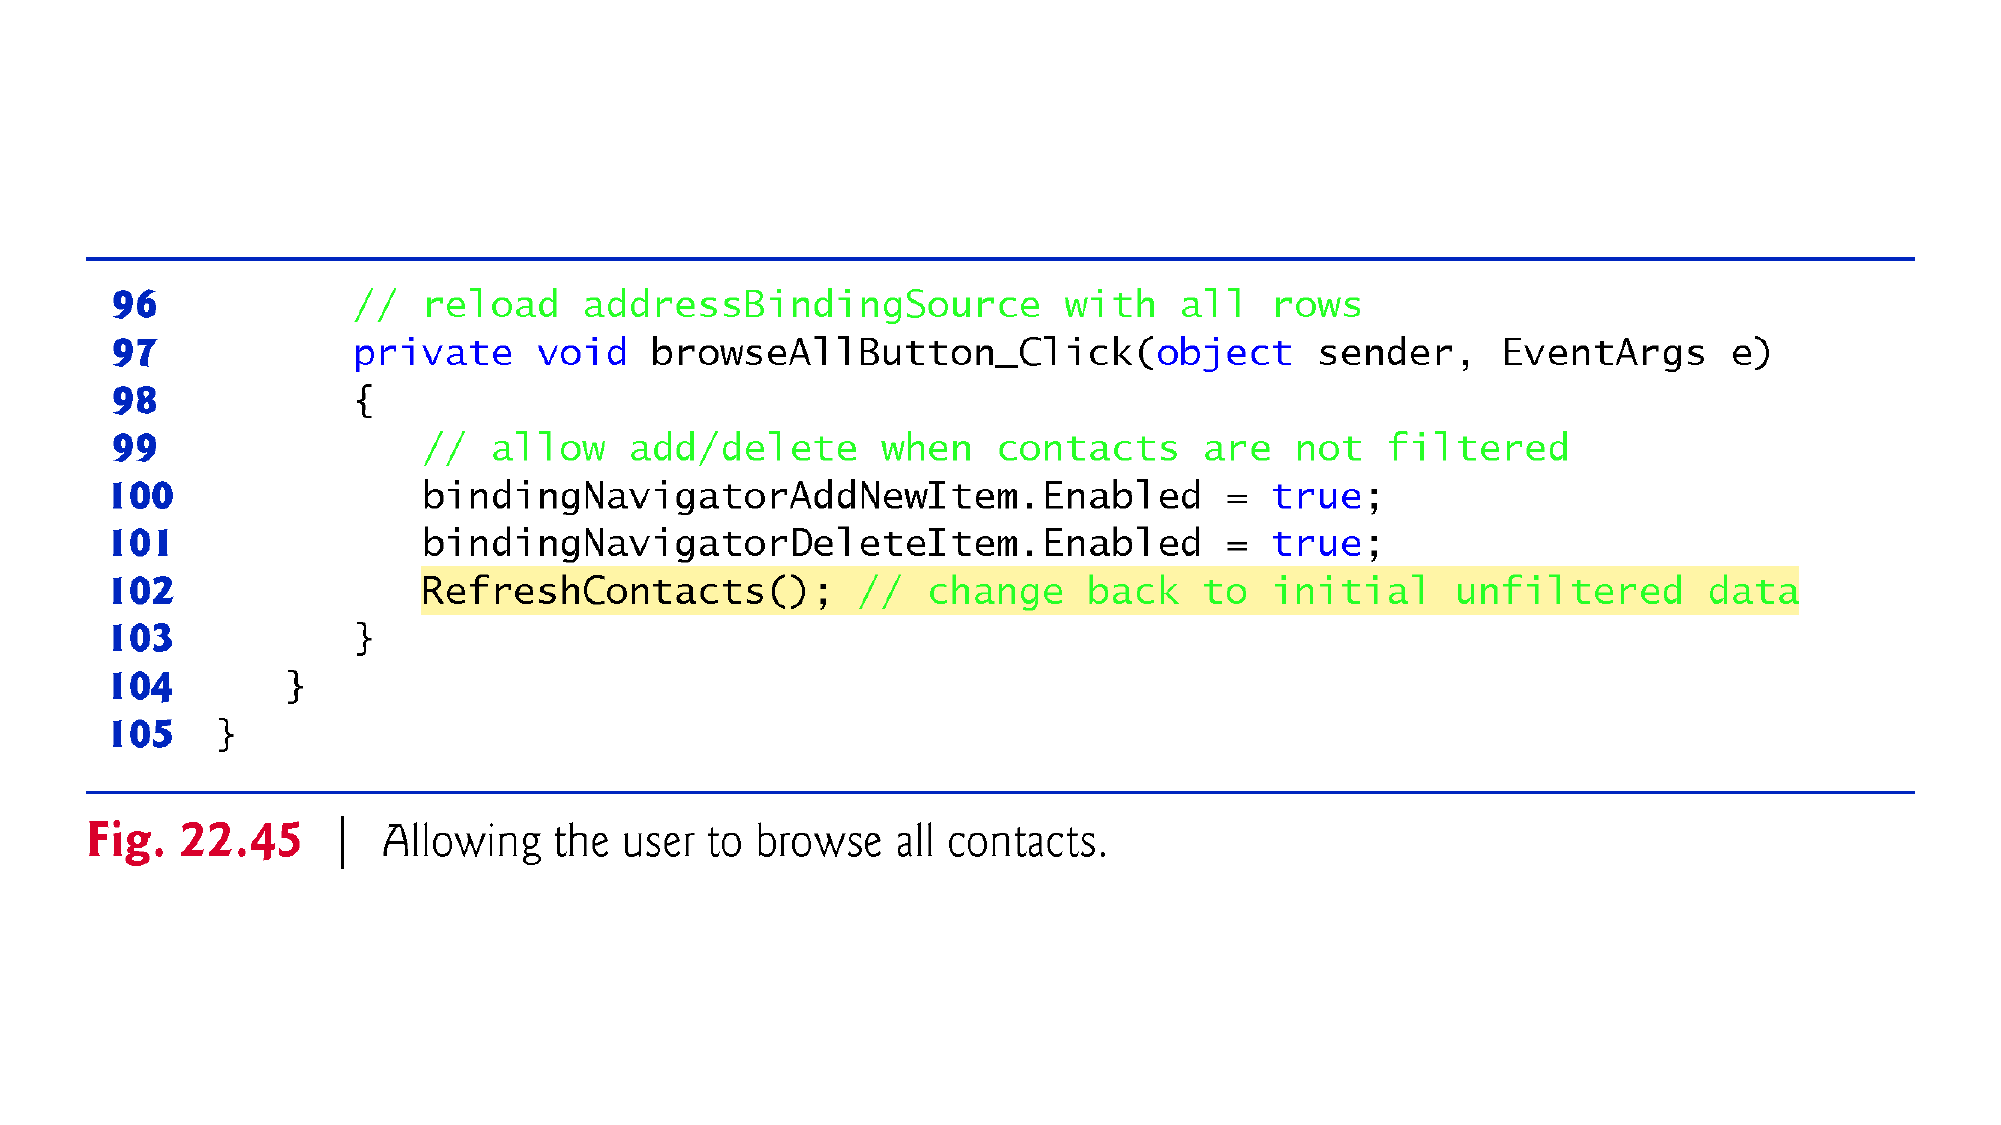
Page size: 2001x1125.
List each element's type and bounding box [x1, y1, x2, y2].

picture [0, 171, 2000, 954]
